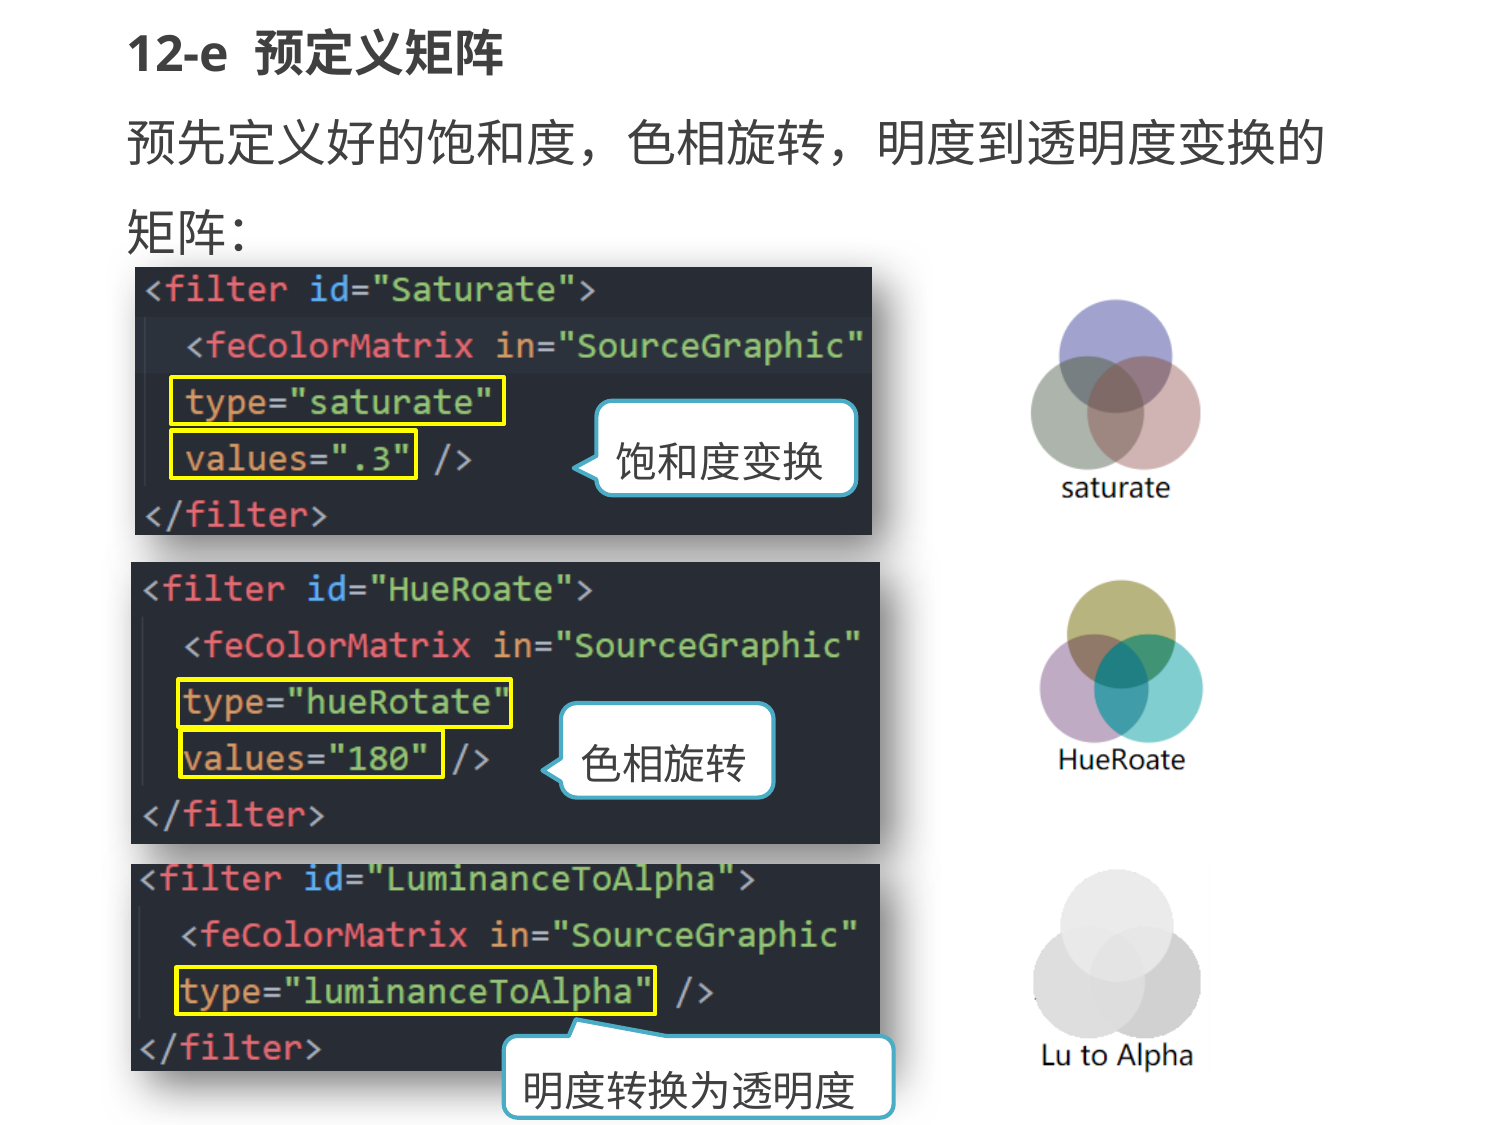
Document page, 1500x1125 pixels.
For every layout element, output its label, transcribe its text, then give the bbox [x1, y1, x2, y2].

picture [135, 266, 872, 535]
picture [131, 863, 881, 1071]
text_box 明度转换为透明度 [501, 1034, 896, 1120]
picture [1021, 858, 1211, 1078]
picture [131, 562, 881, 844]
picture [1021, 294, 1211, 516]
text_box 12-e 预定义矩阵 预先定义好的饱和度，色相旋转，明度到透明度变换的矩阵： [112, 0, 1388, 269]
picture [1021, 570, 1211, 778]
